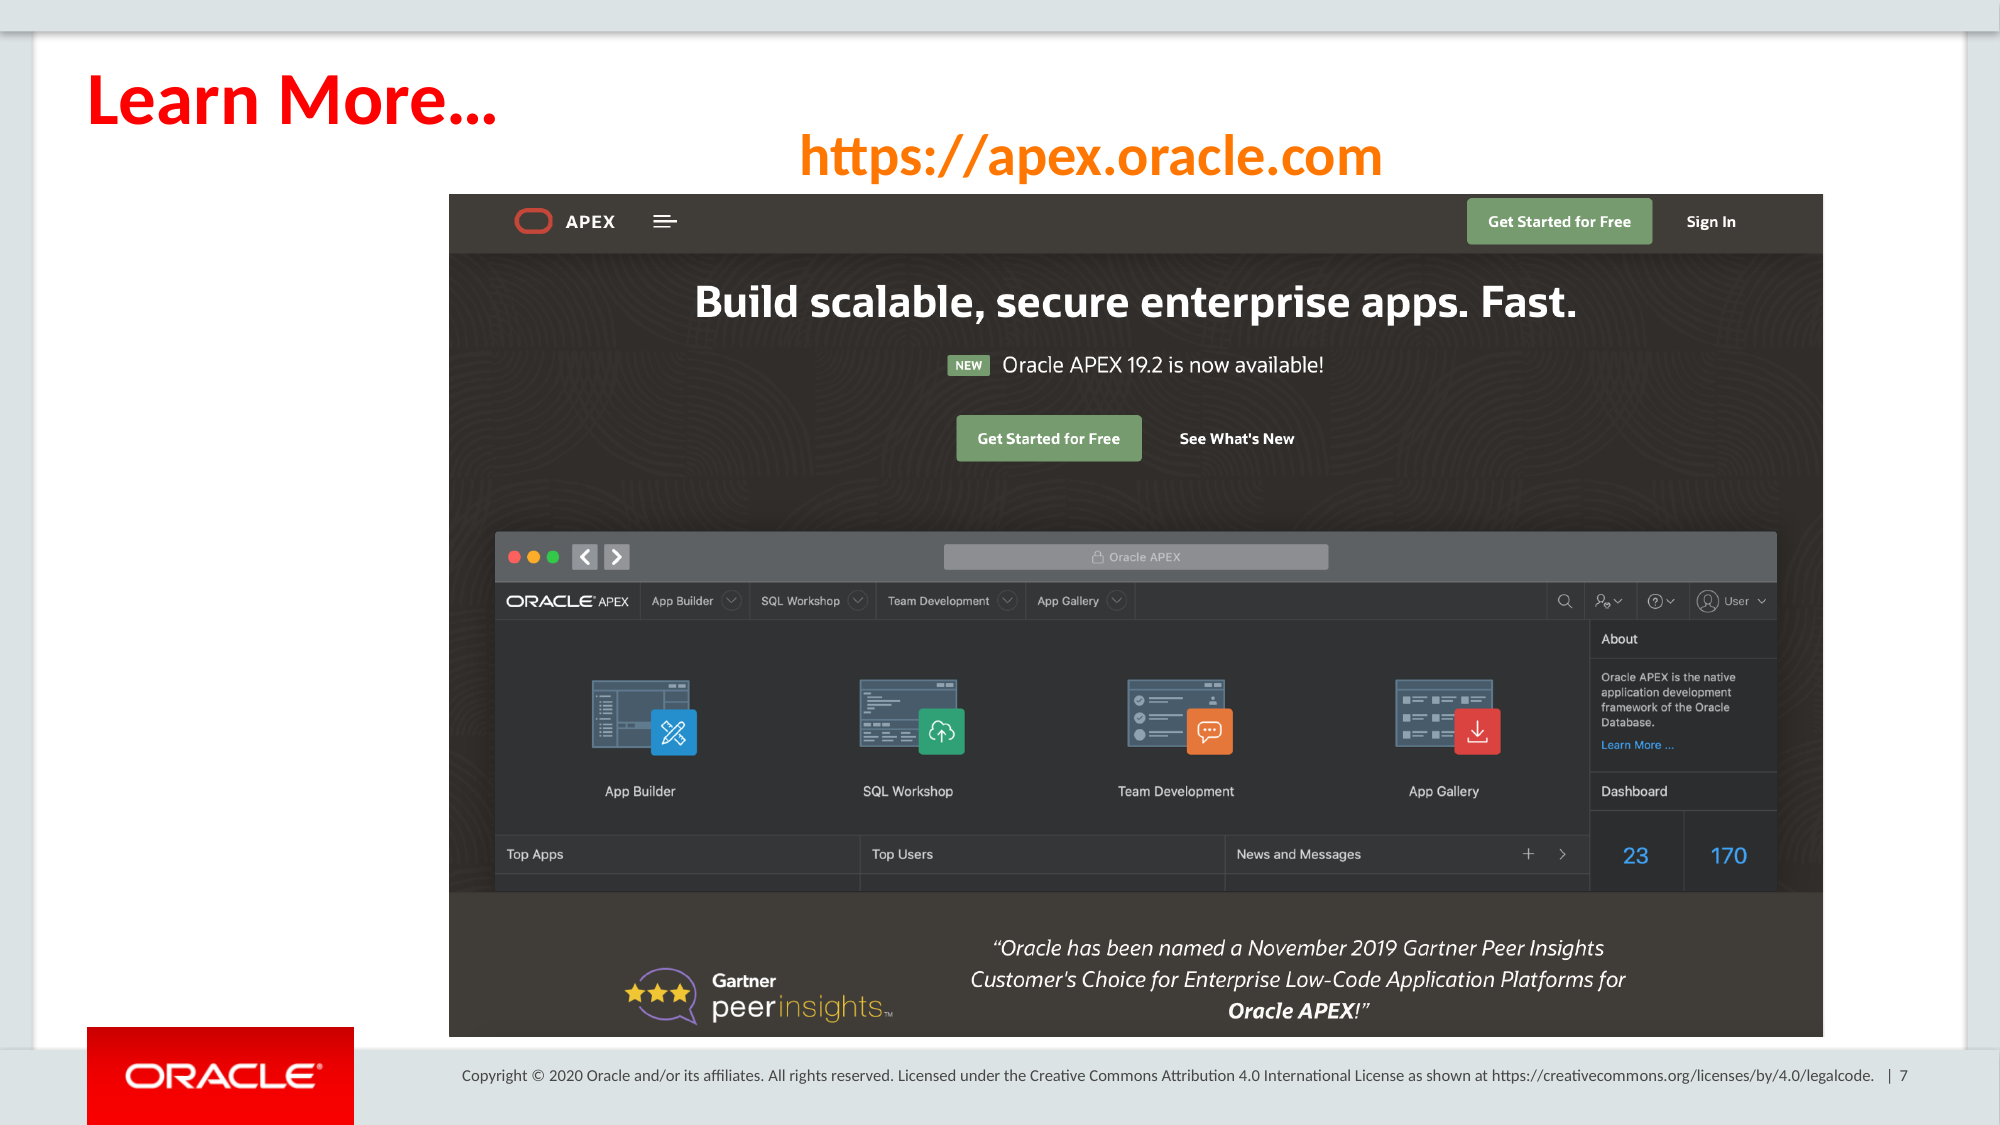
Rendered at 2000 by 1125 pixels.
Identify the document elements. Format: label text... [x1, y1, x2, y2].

picture [449, 194, 1825, 1037]
text_box https://apex.oracle.com [799, 125, 1550, 163]
title Learn More… [87, 66, 1913, 213]
picture [87, 1027, 354, 1125]
